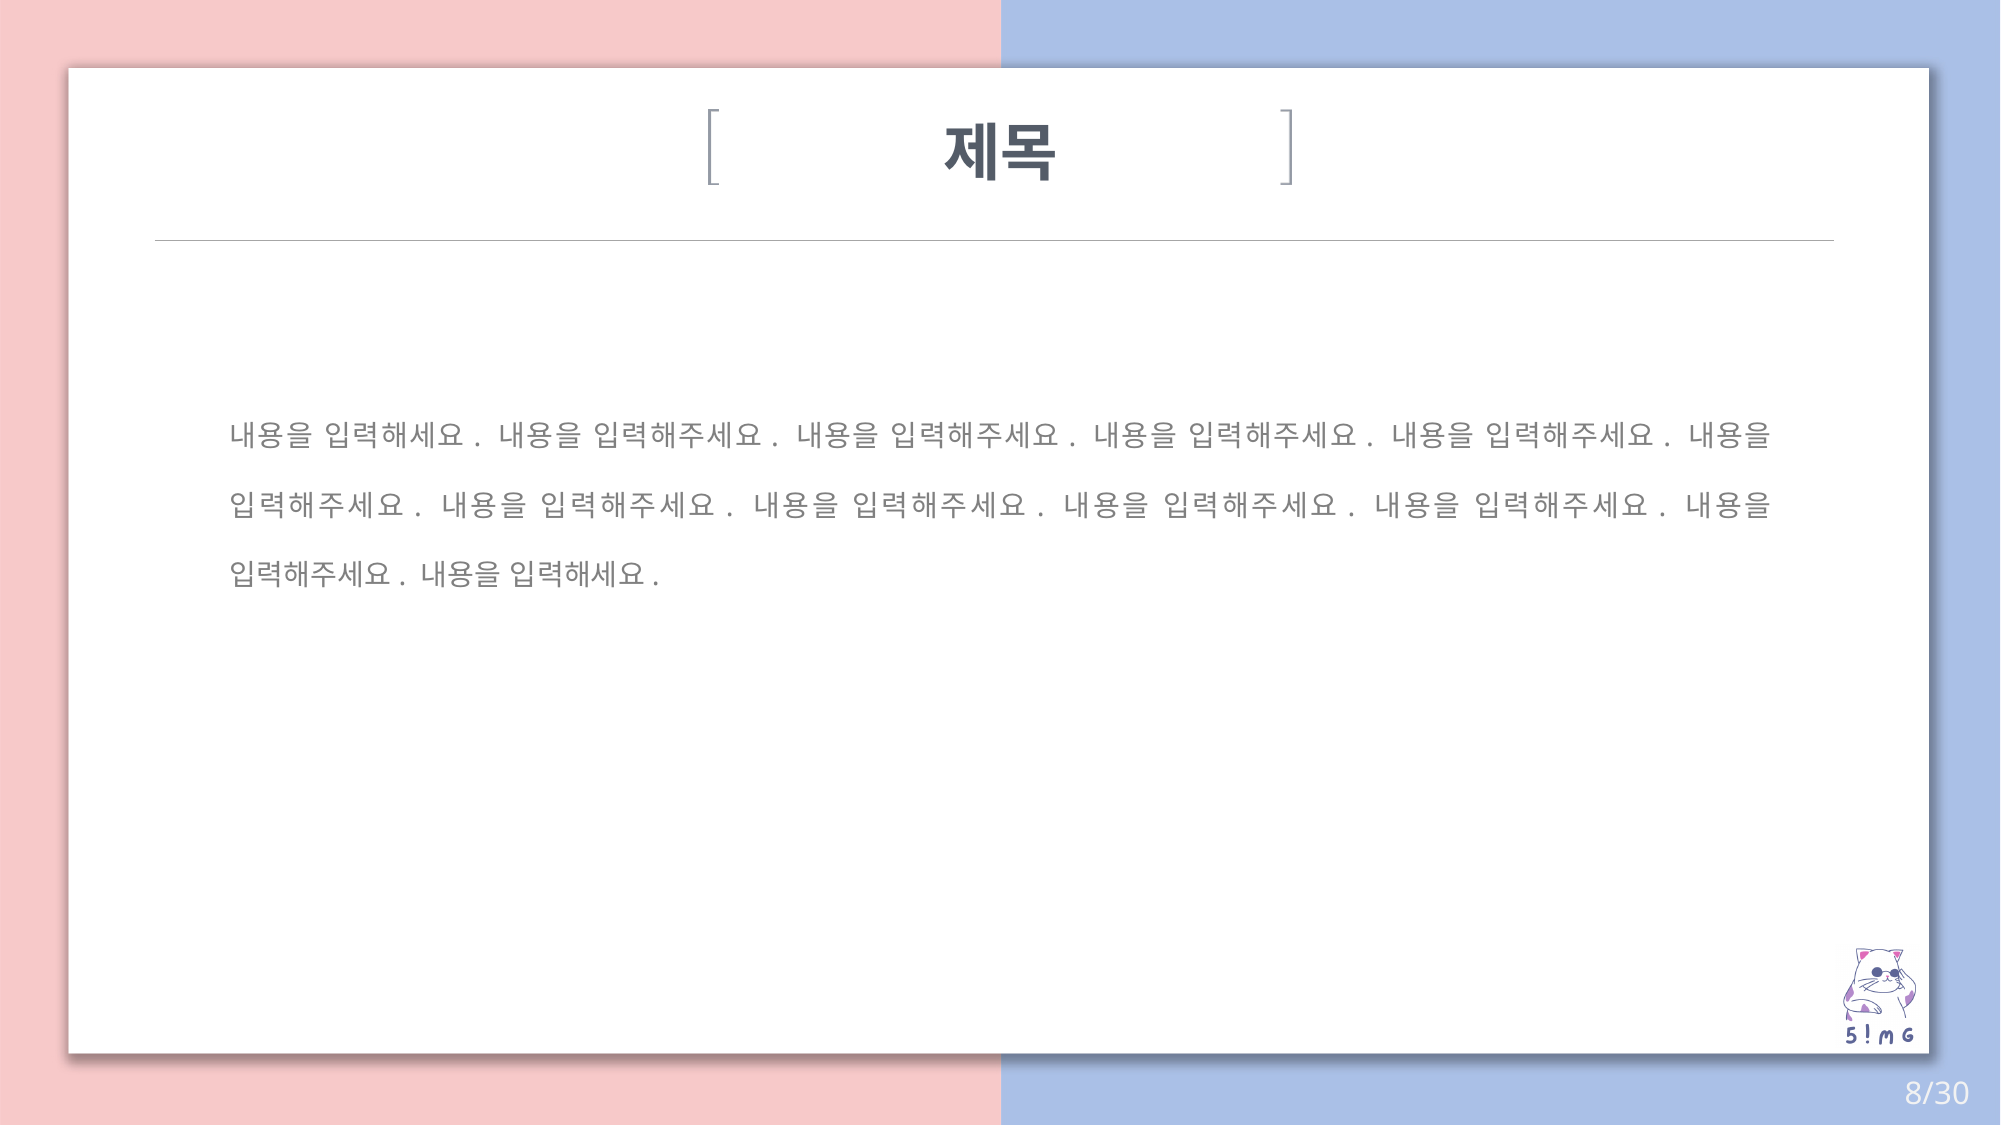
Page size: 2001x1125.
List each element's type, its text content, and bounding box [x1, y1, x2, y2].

text_box 8/30 [1889, 1069, 2000, 1125]
picture [0, 0, 2001, 1125]
text_box 제목 [363, 102, 1639, 209]
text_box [708, 109, 1292, 185]
text_box 내용을 입력해세요. 내용을 입력해주세요. 내용을 입력해주세요. 내용을 입력해주세요. 내용을 입력해주세요. 내용을 입력해주세요. 내용을 입력해주세요. 내용을 입력해주세요. 내용을 입력해주세요. 내용을 입력해주세요. 내용을 입력해주세요. 내용을 입력해세요. [214, 374, 1787, 639]
